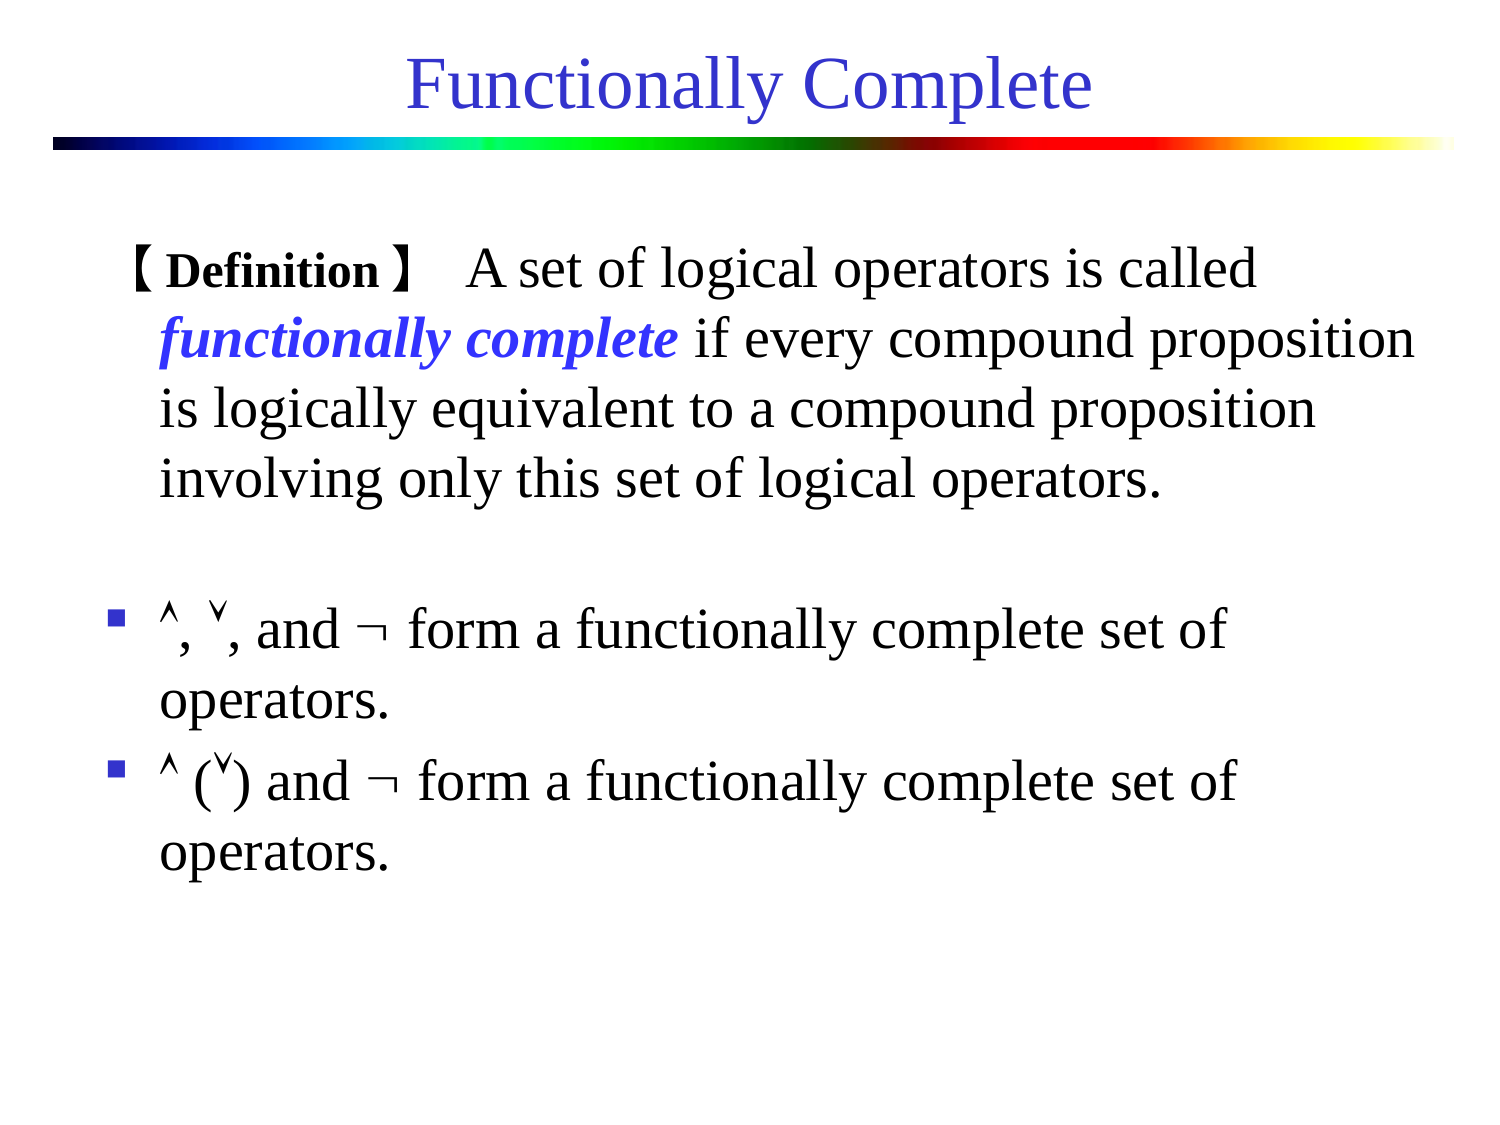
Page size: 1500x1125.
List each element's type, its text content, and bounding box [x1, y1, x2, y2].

picture [379, 137, 1454, 150]
picture [53, 137, 351, 150]
title Functionally Complete [112, 19, 1388, 138]
list 【Definition】 A set of logical operators is called functionally complete if every compound proposition is logically equivalent to a compound proposition involving only this set of logical operators. , , and  form a functionally complete set of operators.  () and  form a functionally complete set of operators. [88, 184, 1442, 1025]
